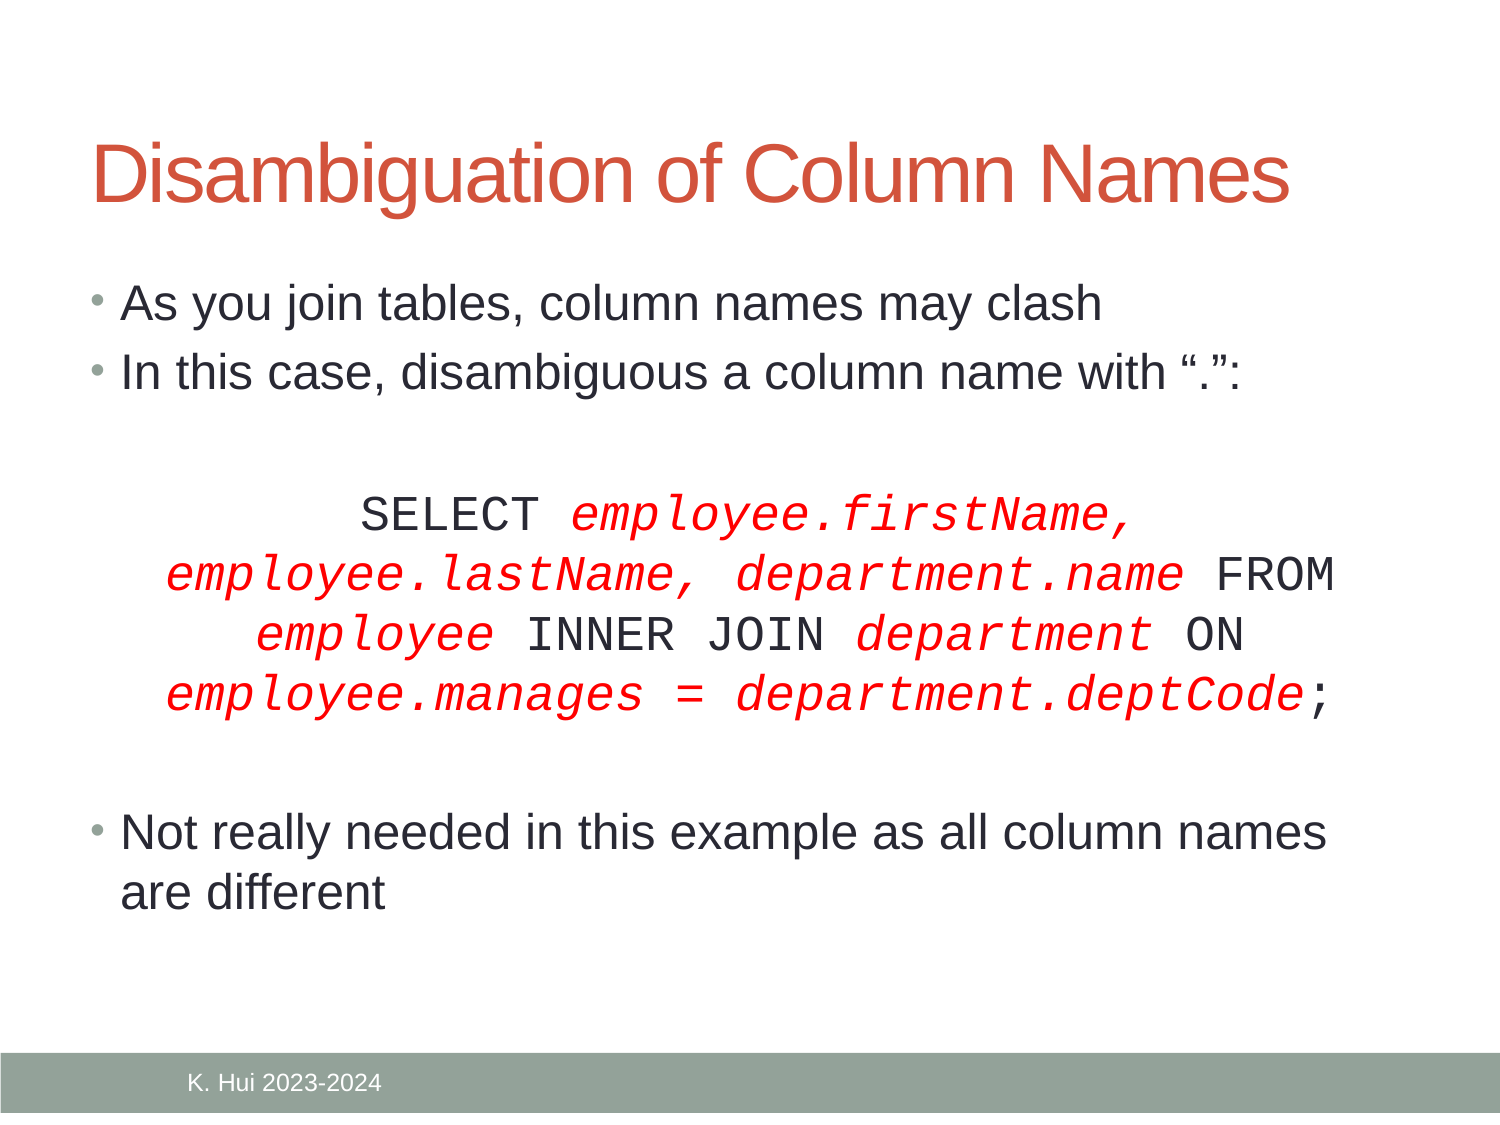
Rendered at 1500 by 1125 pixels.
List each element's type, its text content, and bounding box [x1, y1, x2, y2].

list As you join tables, column names may clash In this case, disambiguous a column name with “.”: SELECT employee.firstName, employee.lastName, department.name FROM employee INNER JOIN department ON employee.manages = department.deptCode; Not really needed in this example as all column names are different [75, 262, 1425, 1036]
title Disambiguation of Column Names [75, 87, 1425, 250]
footer K. Hui 2023-2024 [75, 1054, 494, 1109]
